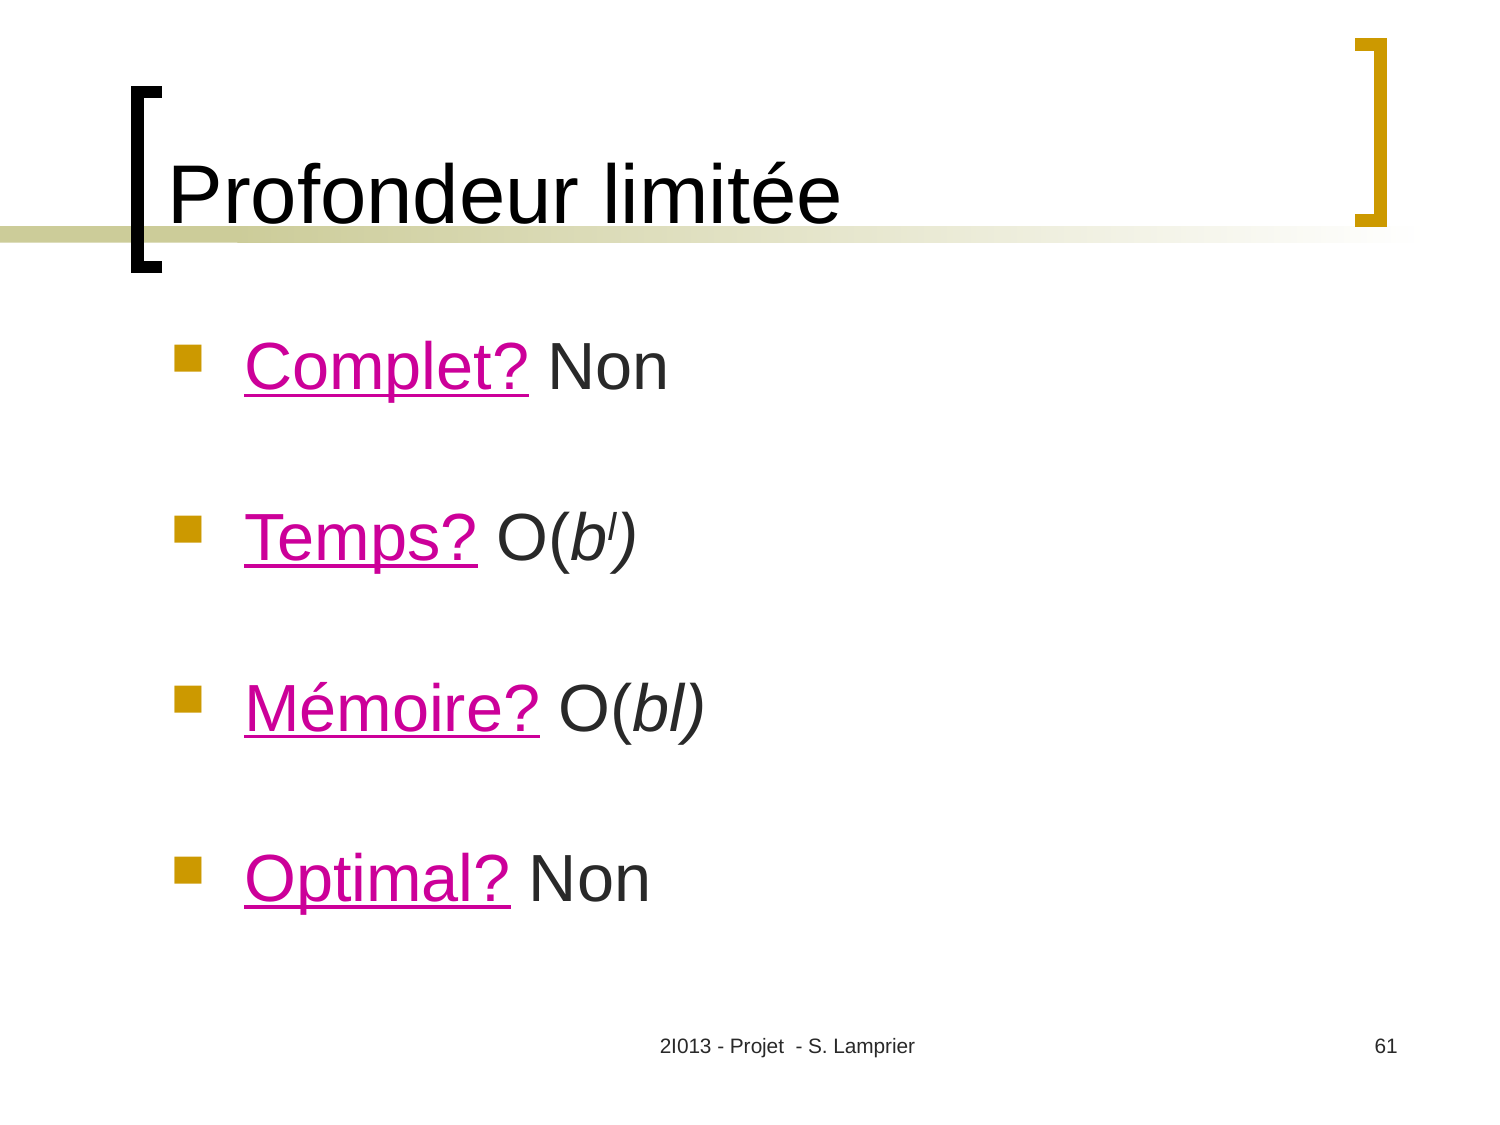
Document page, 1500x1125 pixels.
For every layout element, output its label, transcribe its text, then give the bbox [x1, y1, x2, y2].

title Profondeur limitée [152, 15, 1328, 248]
list Complet? Non Temps? O(bl) Mémoire? O(bl) Optimal? Non [155, 324, 1413, 1001]
footer 2I013 - Projet - S. Lamprier [549, 1024, 1026, 1101]
slide_number 61 [1099, 1024, 1413, 1101]
